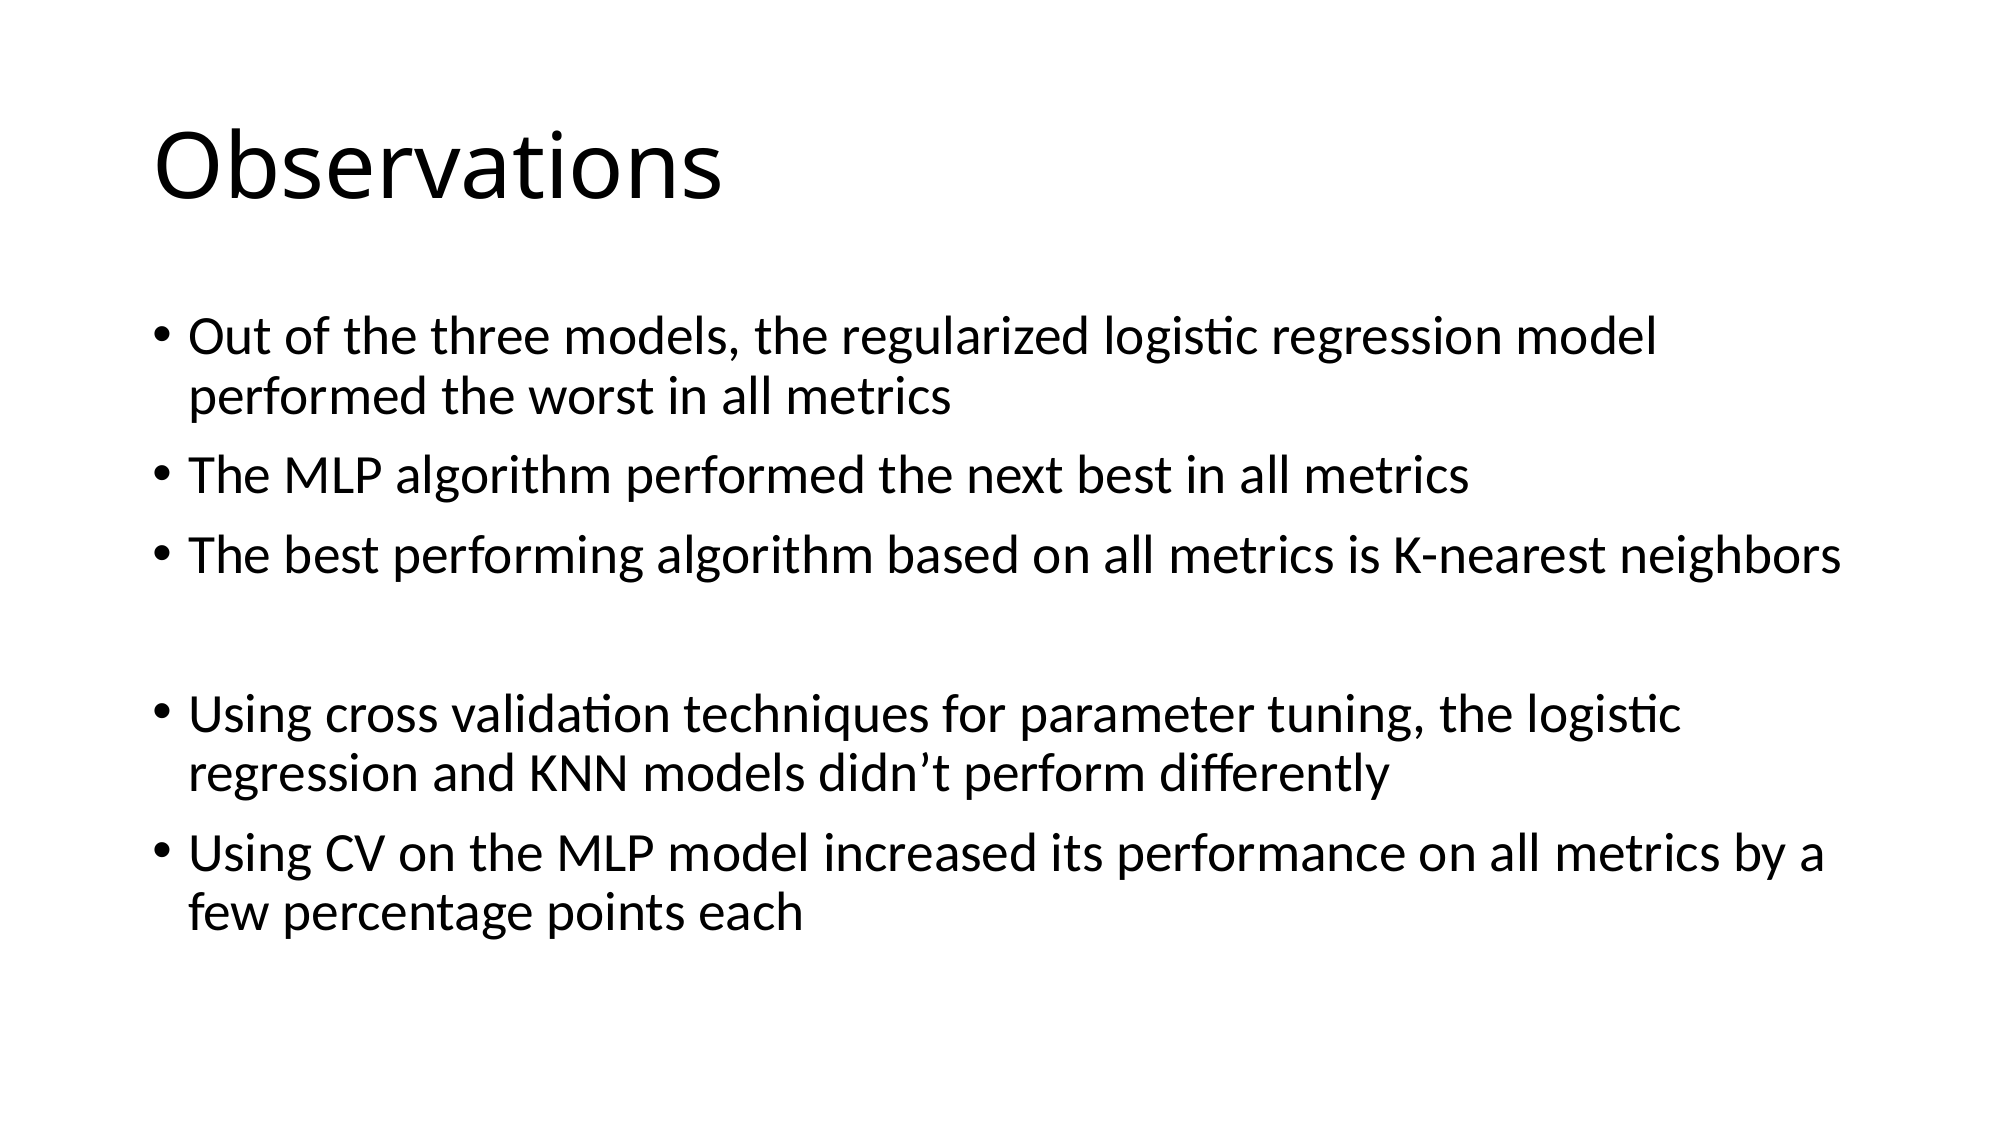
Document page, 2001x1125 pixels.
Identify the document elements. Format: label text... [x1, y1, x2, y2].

list Out of the three models, the regularized logistic regression model performed the worst in all metrics The MLP algorithm performed the next best in all metrics The best performing algorithm based on all metrics is K-nearest neighbors Using cross validation techniques for parameter tuning, the logistic regression and KNN models didn’t perform differently Using CV on the MLP model increased its performance on all metrics by a few percentage points each [137, 299, 1863, 1014]
title Observations [137, 59, 1863, 278]
